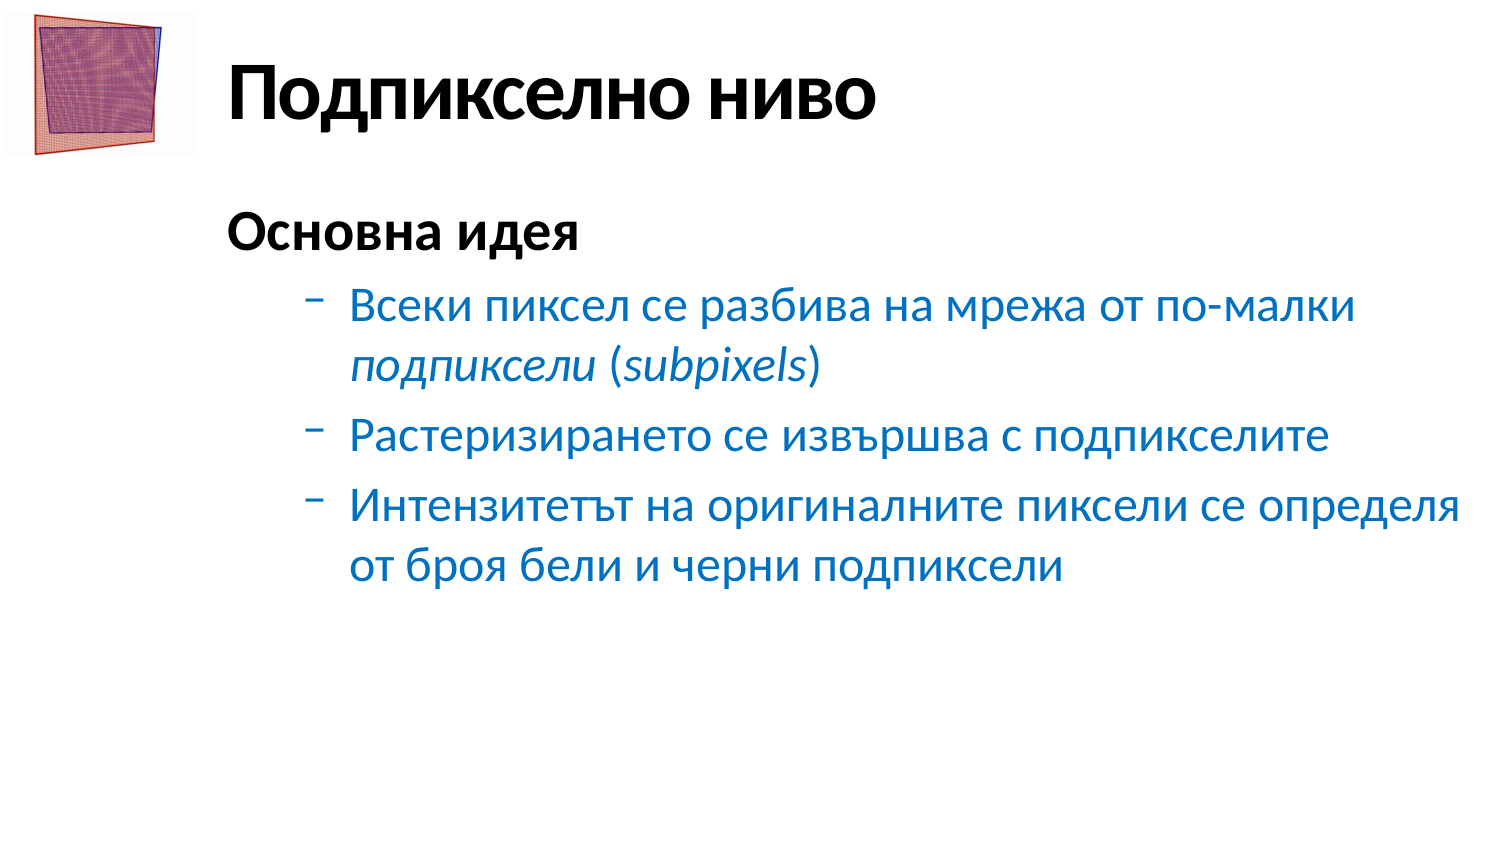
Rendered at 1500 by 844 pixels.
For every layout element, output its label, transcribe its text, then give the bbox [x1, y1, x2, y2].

title Подпикселно ниво [212, 21, 1500, 150]
list Основна идея Всеки пиксел се разбива на мрежа от по-малки подпиксели (subpixels) Растеризирането се извършва с подпикселите Интензитетът на оригиналните пиксели се определя от броя бели и черни подпиксели [212, 184, 1500, 797]
picture [3, 12, 197, 156]
